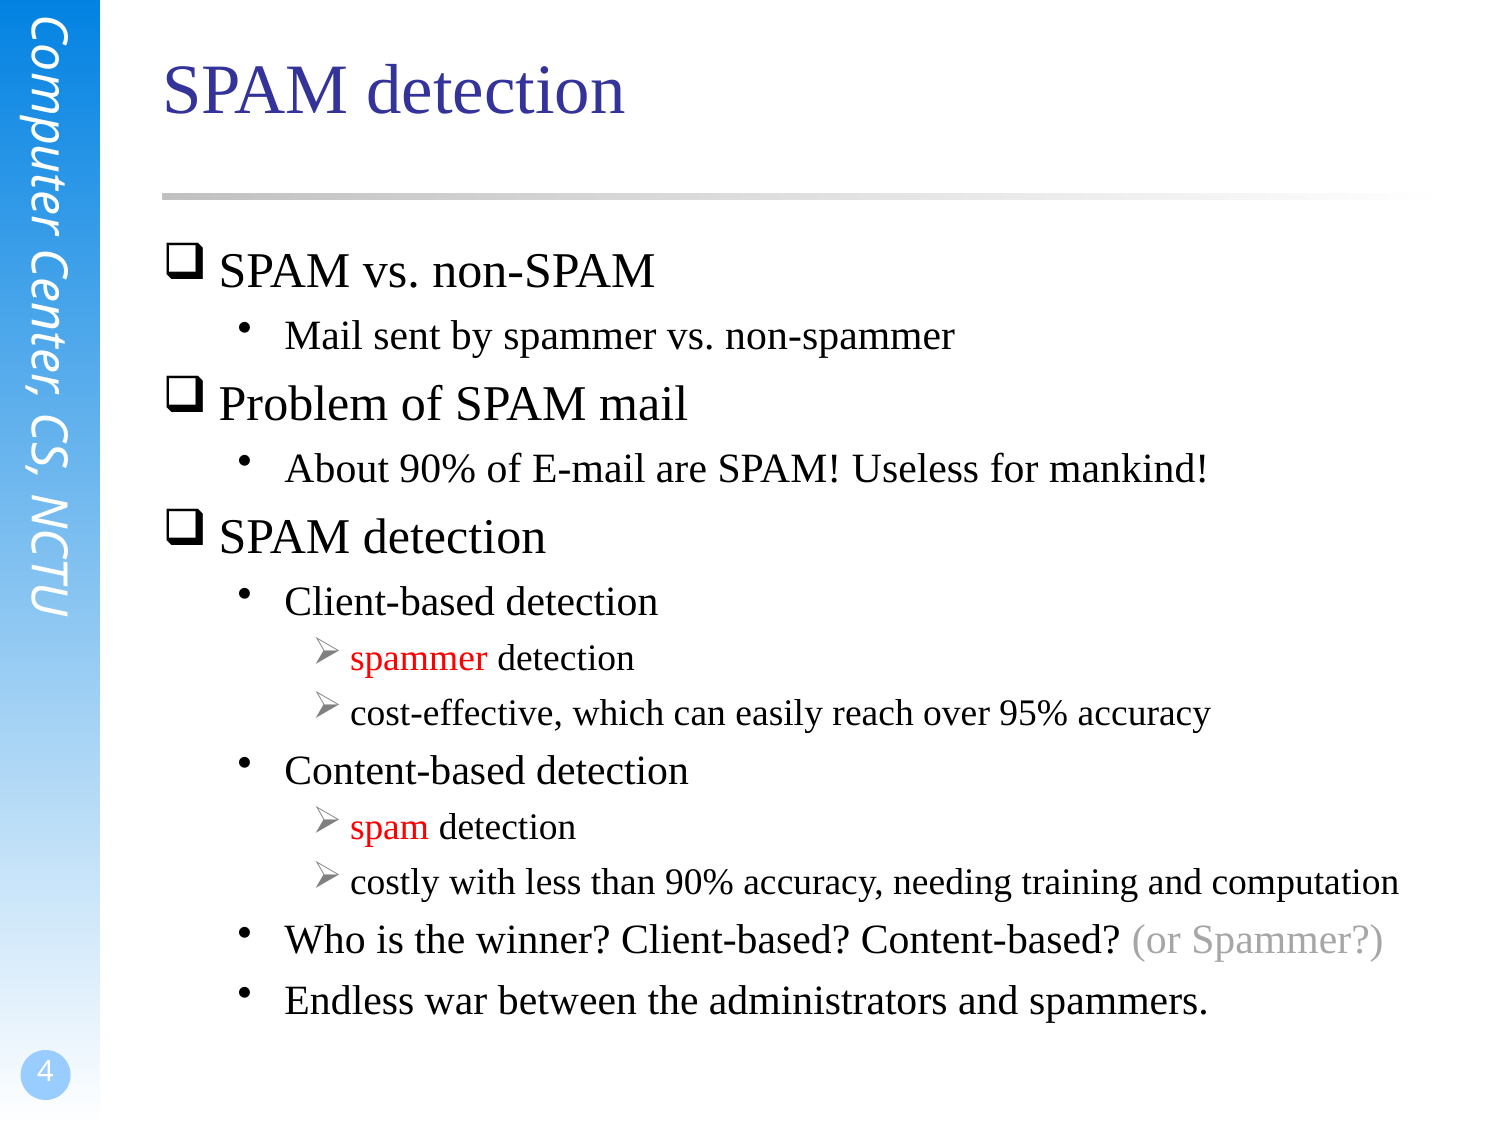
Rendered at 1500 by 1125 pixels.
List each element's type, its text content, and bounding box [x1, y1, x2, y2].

list SPAM vs. non-SPAM Mail sent by spammer vs. non-spammer Problem of SPAM mail About 90% of E-mail are SPAM! Useless for mankind! SPAM detection Client-based detection spammer detection cost-effective, which can easily reach over 95% accuracy Content-based detection spam detection costly with less than 90% accuracy, needing training and computation Who is the winner? Client-based? Content-based? (or Spammer?) Endless war between the administrators and spammers. [162, 237, 1438, 1050]
title SPAM detection [162, 42, 1438, 231]
